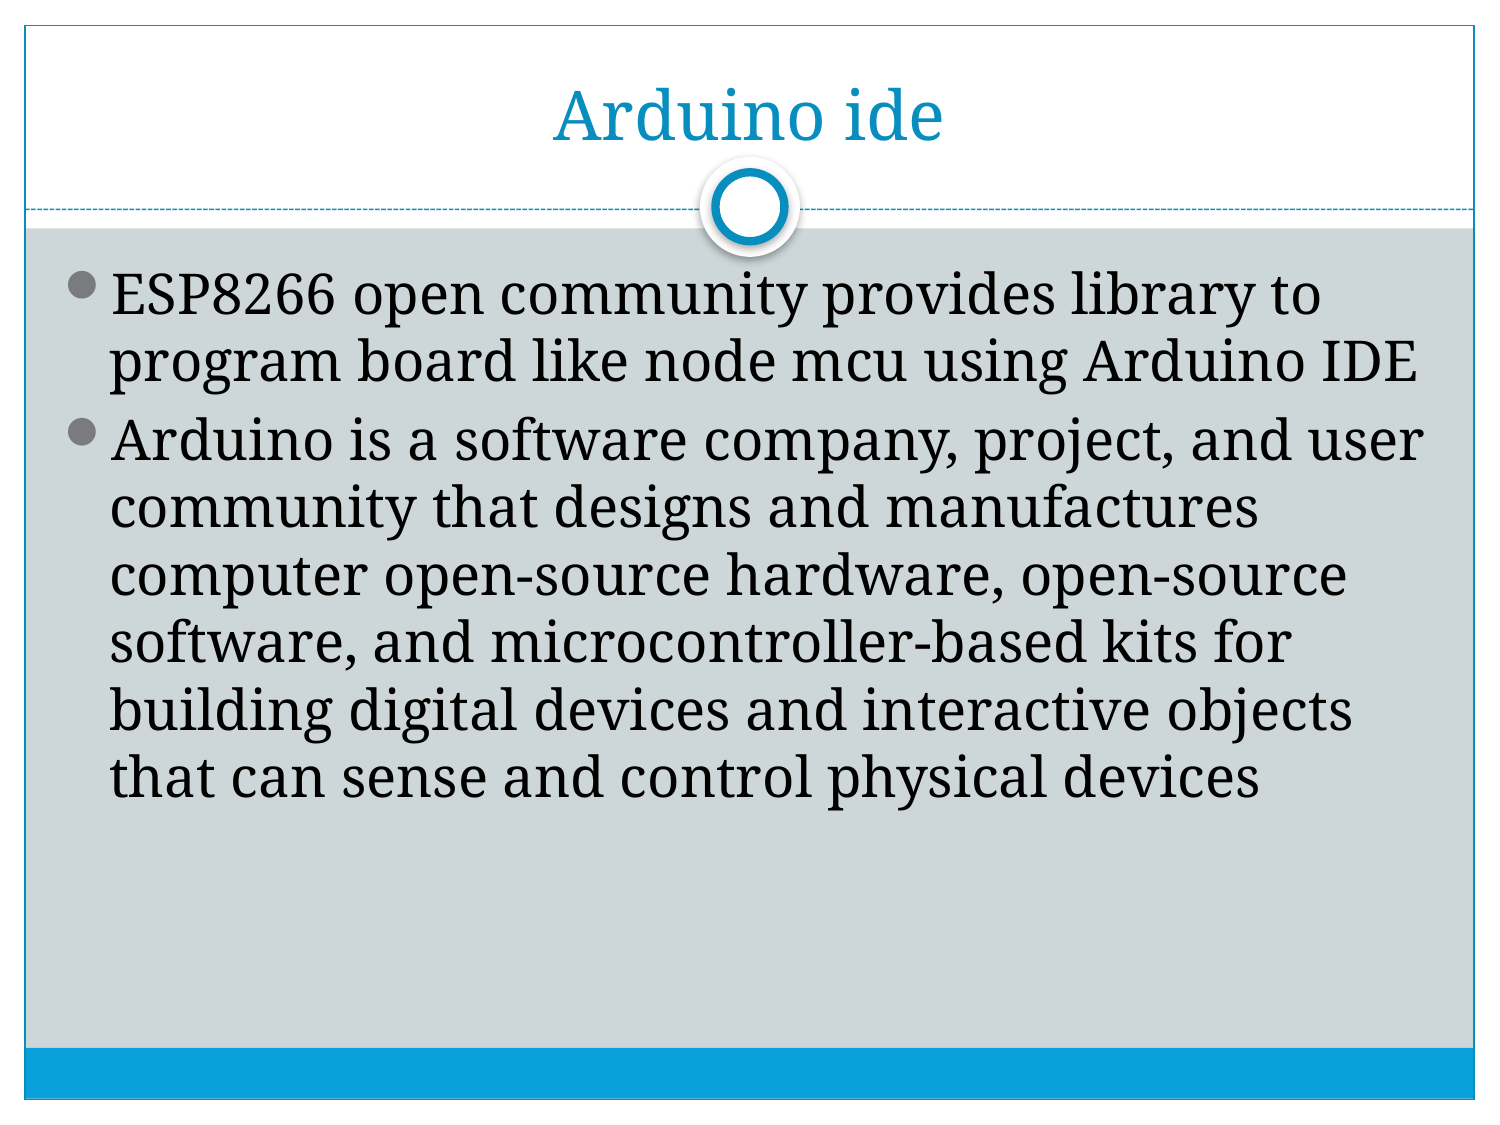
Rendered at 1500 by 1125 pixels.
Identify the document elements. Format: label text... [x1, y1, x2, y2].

title Arduino ide [49, 37, 1450, 162]
list ESP8266 open community provides library to program board like node mcu using Arduino IDE Arduino is a software company, project, and user community that designs and manufactures computer open-source hardware, open-source software, and microcontroller-based kits for building digital devices and interactive objects that can sense and control physical devices [49, 250, 1445, 1001]
